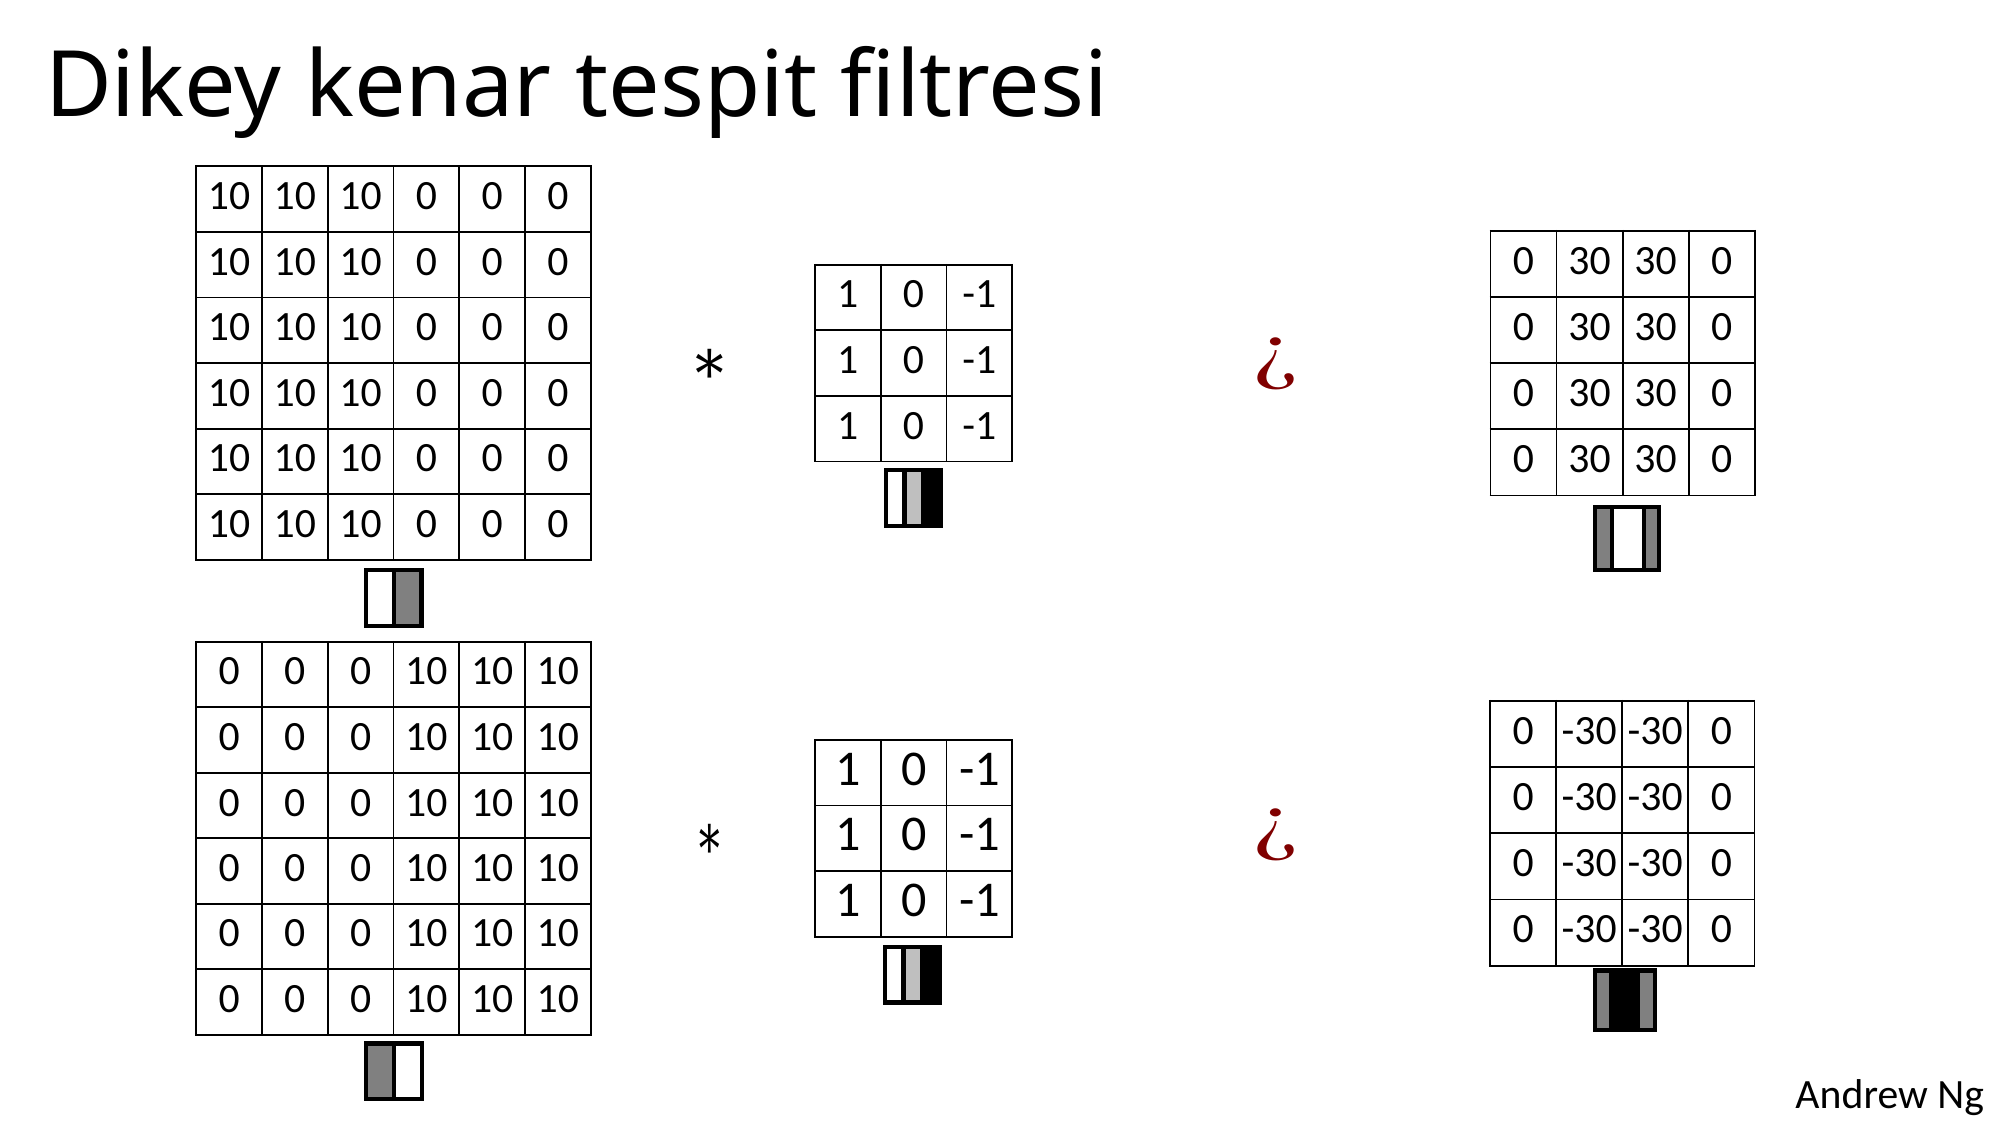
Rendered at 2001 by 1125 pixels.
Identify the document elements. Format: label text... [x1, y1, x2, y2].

table_header 10 [329, 167, 393, 231]
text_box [885, 469, 942, 526]
table_cell 0 [526, 495, 590, 559]
table_cell 0 [329, 970, 393, 1034]
table_header 0 [394, 167, 458, 231]
table_header 0 [1690, 232, 1754, 296]
table_cell 0 [263, 708, 327, 772]
table_cell 0 [526, 233, 590, 297]
table_cell 10 [329, 495, 393, 559]
table_cell 10 [526, 708, 590, 772]
table_cell 1 [816, 806, 880, 870]
table_cell 0 [329, 774, 393, 837]
table_cell 0 [263, 905, 327, 968]
table_cell 1 [816, 872, 880, 936]
table_cell 0 [197, 839, 261, 903]
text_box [1594, 970, 1656, 1031]
table_cell 10 [197, 495, 261, 559]
table_cell 0 [394, 298, 458, 362]
table_cell 0 [197, 905, 261, 968]
table_cell 10 [460, 774, 524, 837]
table_cell 10 [263, 495, 327, 559]
table_cell 0 [1491, 900, 1555, 965]
table_cell -30 [1623, 900, 1687, 965]
table_cell 0 [263, 839, 327, 903]
table_cell 10 [329, 364, 393, 428]
table_header 10 [263, 167, 327, 231]
table_cell 10 [197, 430, 261, 493]
table_header 30 [1557, 232, 1622, 296]
table_cell 1 [816, 397, 880, 461]
table_cell 10 [329, 233, 393, 297]
table_cell 0 [526, 364, 590, 428]
table_cell 0 [460, 298, 524, 362]
table_cell 10 [394, 839, 458, 903]
table_cell 0 [394, 364, 458, 428]
table_cell 10 [197, 298, 261, 362]
table_cell 10 [526, 839, 590, 903]
table_cell 10 [263, 364, 327, 428]
table_cell -30 [1557, 768, 1621, 832]
table_header -30 [1623, 702, 1687, 766]
table_cell 10 [526, 970, 590, 1034]
table_cell 10 [394, 970, 458, 1034]
table_header 10 [394, 643, 458, 706]
table_header 0 [329, 643, 393, 706]
table_header -1 [947, 266, 1011, 329]
table_header 0 [1689, 702, 1754, 766]
table_header 0 [460, 167, 524, 231]
table_header 10 [197, 167, 261, 231]
table_cell 0 [329, 905, 393, 968]
table_cell 1 [816, 331, 880, 395]
table_cell 0 [526, 430, 590, 493]
table_cell -30 [1557, 834, 1621, 899]
table_header 10 [526, 643, 590, 706]
table_header 0 [526, 167, 590, 231]
table_cell 0 [1491, 430, 1556, 495]
table_cell 0 [329, 708, 393, 772]
table_header 0 [882, 741, 946, 805]
table_cell 10 [263, 430, 327, 493]
table_header 0 [1491, 232, 1556, 296]
table_cell 30 [1624, 298, 1688, 362]
table_header 0 [197, 643, 261, 706]
table_cell 0 [1491, 834, 1555, 899]
table_cell 30 [1557, 298, 1622, 362]
table_cell 0 [1690, 430, 1754, 495]
table_cell 0 [526, 298, 590, 362]
table_cell -30 [1623, 768, 1687, 832]
table_cell 10 [329, 430, 393, 493]
table_cell 10 [394, 905, 458, 968]
table_cell 10 [263, 298, 327, 362]
table_cell 0 [460, 495, 524, 559]
table_cell 0 [1689, 900, 1754, 965]
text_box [365, 1043, 422, 1100]
table_header -30 [1557, 702, 1621, 766]
table_cell 10 [460, 905, 524, 968]
table_cell 0 [882, 397, 946, 461]
table_cell 0 [197, 708, 261, 772]
table_cell 10 [460, 839, 524, 903]
table_cell 0 [1690, 364, 1754, 428]
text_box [885, 946, 941, 1003]
table_header 1 [816, 741, 880, 805]
table_cell 30 [1624, 430, 1688, 495]
table_cell 0 [394, 495, 458, 559]
table_cell 0 [882, 872, 946, 936]
table_header 10 [460, 643, 524, 706]
table_cell -1 [947, 397, 1011, 461]
table_cell -30 [1557, 900, 1621, 965]
table_cell -1 [947, 331, 1011, 395]
table_cell 10 [263, 233, 327, 297]
table_cell 0 [394, 430, 458, 493]
table_cell 0 [1491, 298, 1556, 362]
table_cell 30 [1624, 364, 1688, 428]
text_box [365, 570, 422, 626]
table_cell 10 [394, 708, 458, 772]
table_header 0 [882, 266, 946, 329]
table_cell 0 [1690, 298, 1754, 362]
table_cell 0 [329, 839, 393, 903]
table_cell 30 [1557, 430, 1622, 495]
table_cell 0 [263, 774, 327, 837]
table_cell 0 [197, 774, 261, 837]
table_cell 10 [526, 905, 590, 968]
table_cell 0 [263, 970, 327, 1034]
table_cell -1 [947, 872, 1011, 936]
table_cell 0 [394, 233, 458, 297]
table_cell 0 [1491, 768, 1555, 832]
table_cell 0 [460, 233, 524, 297]
table_header 30 [1624, 232, 1688, 296]
table_cell 10 [197, 364, 261, 428]
table_cell 0 [460, 364, 524, 428]
table_header -1 [947, 741, 1011, 805]
table_cell 10 [460, 708, 524, 772]
table_cell -1 [947, 806, 1011, 870]
table_cell 0 [1689, 768, 1754, 832]
title Dikey kenar tespit filtresi [30, 29, 1755, 248]
table_cell 10 [329, 298, 393, 362]
table_cell -30 [1623, 834, 1687, 899]
table_header 0 [1491, 702, 1555, 766]
table_cell 0 [882, 331, 946, 395]
table_header 1 [816, 266, 880, 329]
table_cell 10 [394, 774, 458, 837]
table_cell 10 [526, 774, 590, 837]
table_cell 0 [1491, 364, 1556, 428]
table_cell 0 [1689, 834, 1754, 899]
table_cell 10 [197, 233, 261, 297]
table_cell 10 [460, 970, 524, 1034]
table_cell 30 [1557, 364, 1622, 428]
table_cell 0 [882, 806, 946, 870]
table_cell 0 [197, 970, 261, 1034]
table_header 0 [263, 643, 327, 706]
table_cell 0 [460, 430, 524, 493]
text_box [1595, 507, 1659, 571]
